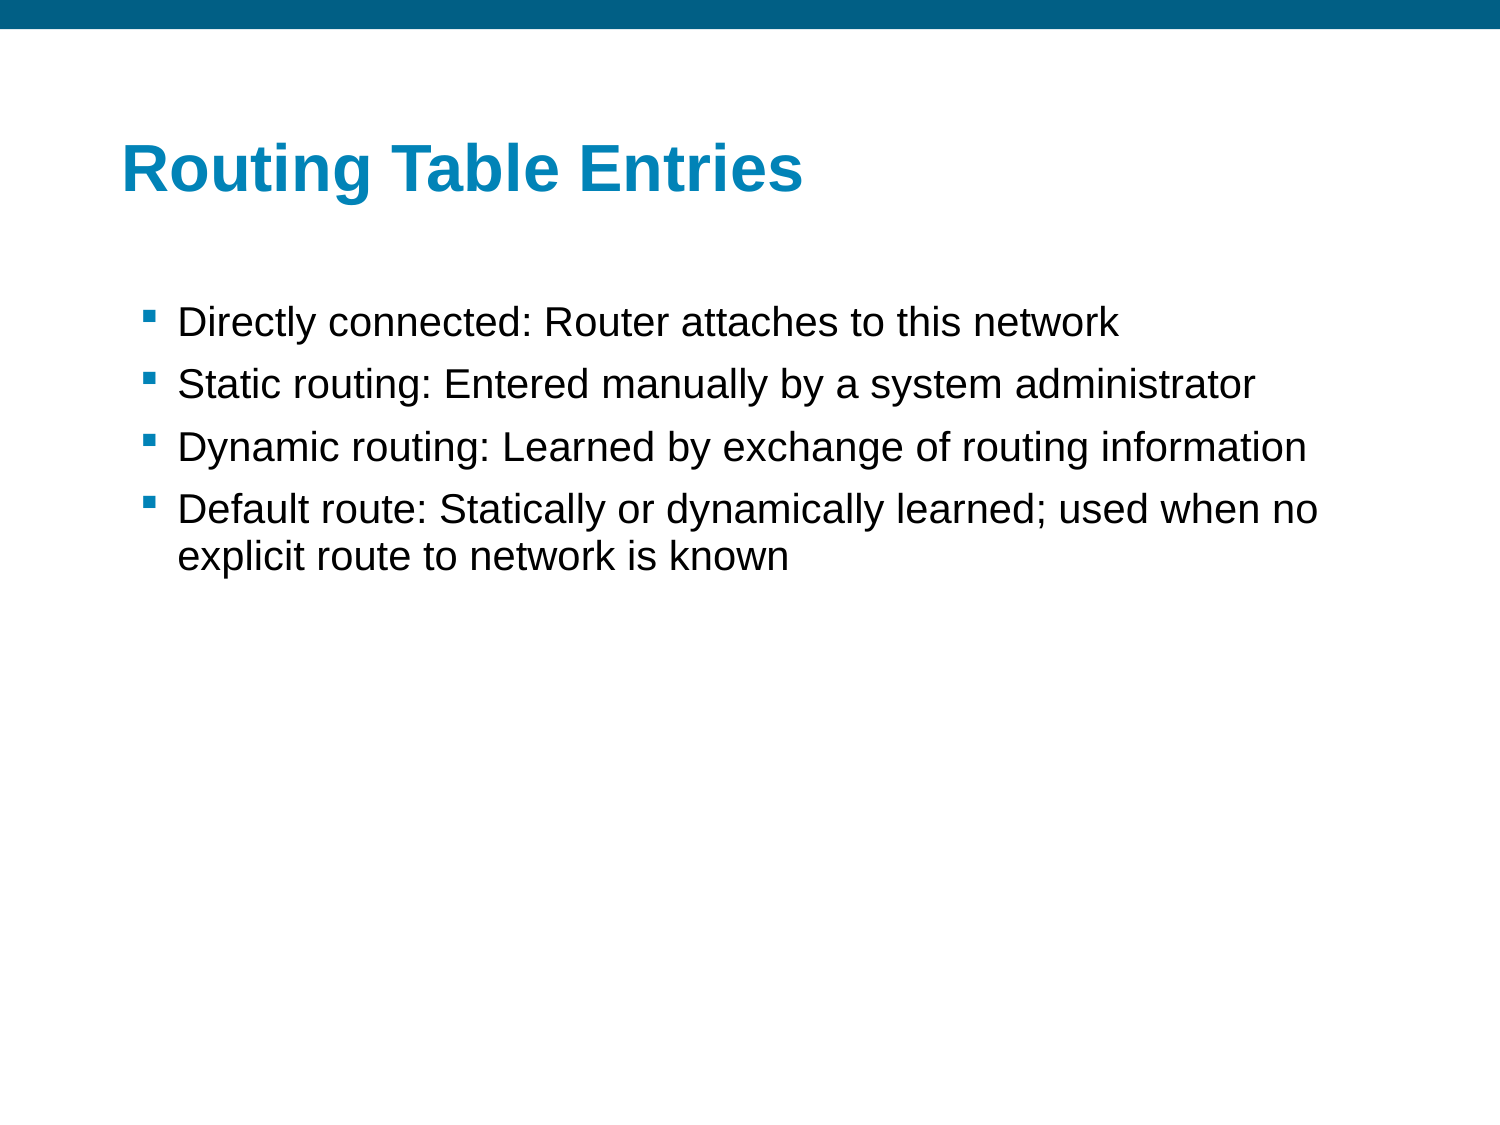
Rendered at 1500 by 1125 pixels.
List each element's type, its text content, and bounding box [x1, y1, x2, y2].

title Routing Table Entries [107, 75, 1444, 213]
list Directly connected: Router attaches to this network Static routing: Entered manually by a system administrator Dynamic routing: Learned by exchange of routing information Default route: Statically or dynamically learned; used when no explicit route to network is known [107, 292, 1411, 879]
